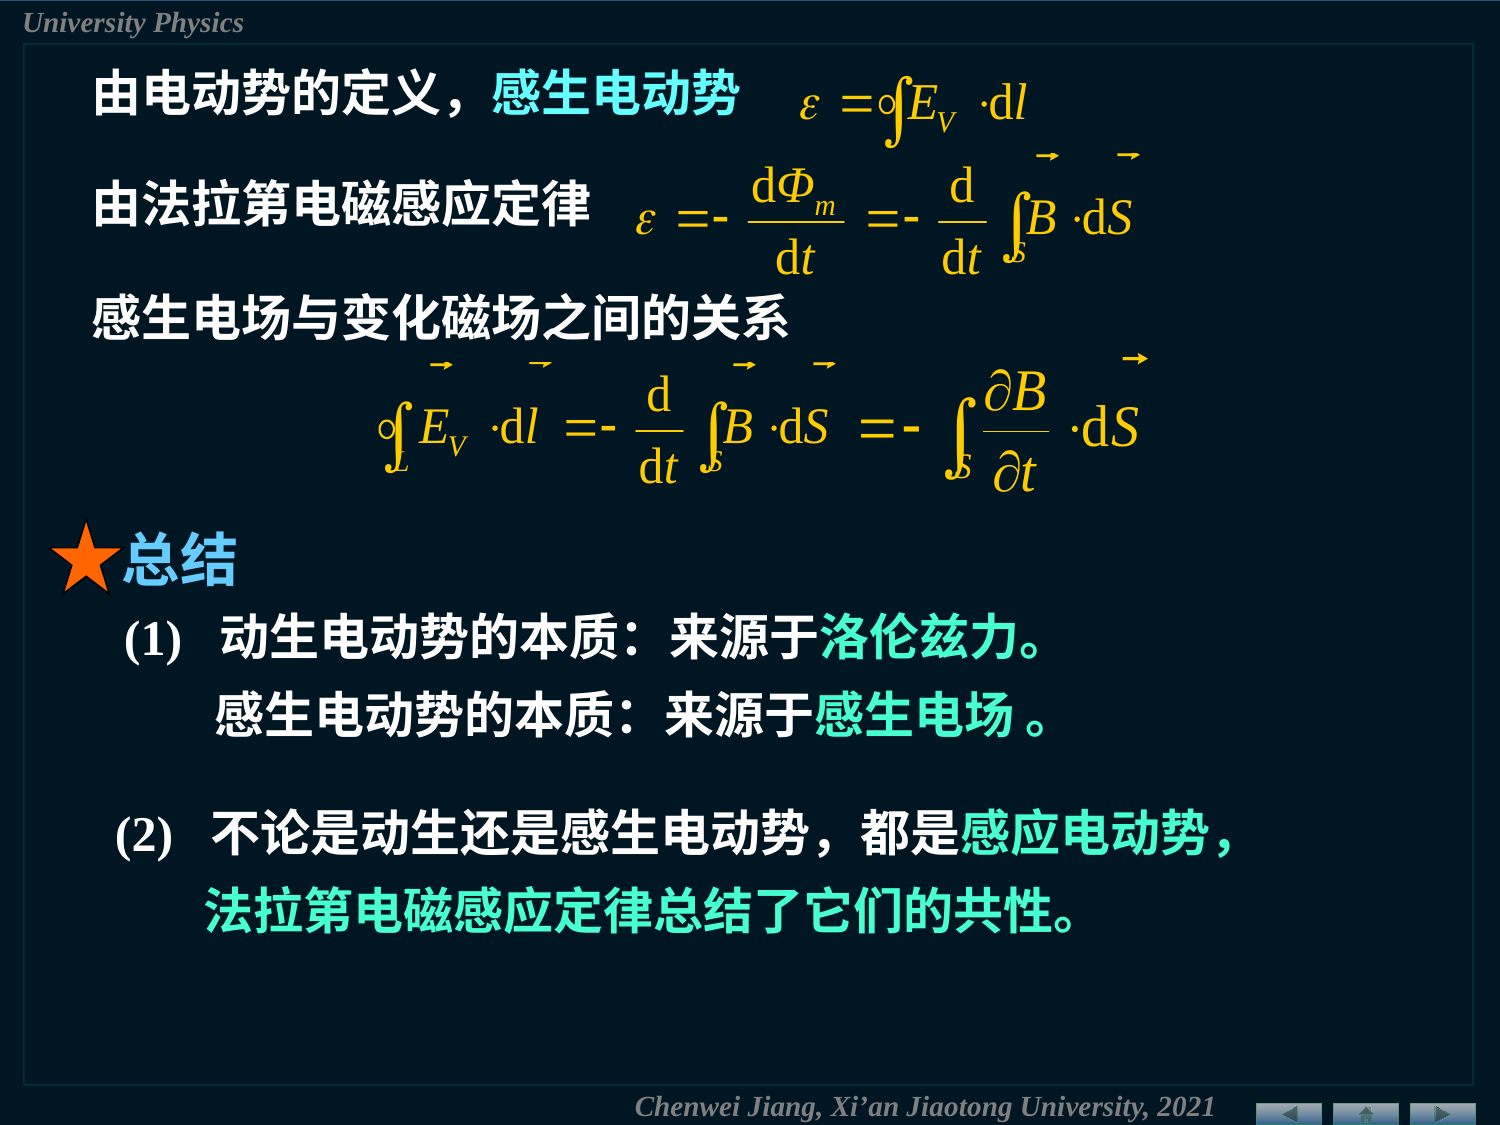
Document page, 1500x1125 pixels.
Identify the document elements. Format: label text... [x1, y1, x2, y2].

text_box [791, 58, 1046, 151]
text_box [48, 518, 124, 594]
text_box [627, 153, 853, 283]
text_box (2) 不论是动生还是感生电动势，都是感应电动势，法拉第电磁感应定律总结了它们的共性。 [100, 776, 1298, 947]
text_box 感生电场与变化磁场之间的关系 [76, 278, 869, 354]
text_box 由电动势的定义，感生电动势 [76, 54, 963, 130]
text_box 总结 [107, 515, 420, 600]
text_box (1) 动生电动势的本质：来源于洛伦兹力。 感生电动势的本质：来源于感生电场 。 [109, 597, 1187, 751]
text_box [851, 353, 1149, 496]
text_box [855, 152, 1144, 283]
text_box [368, 362, 840, 492]
text_box 由法拉第电磁感应定律 [76, 165, 622, 240]
